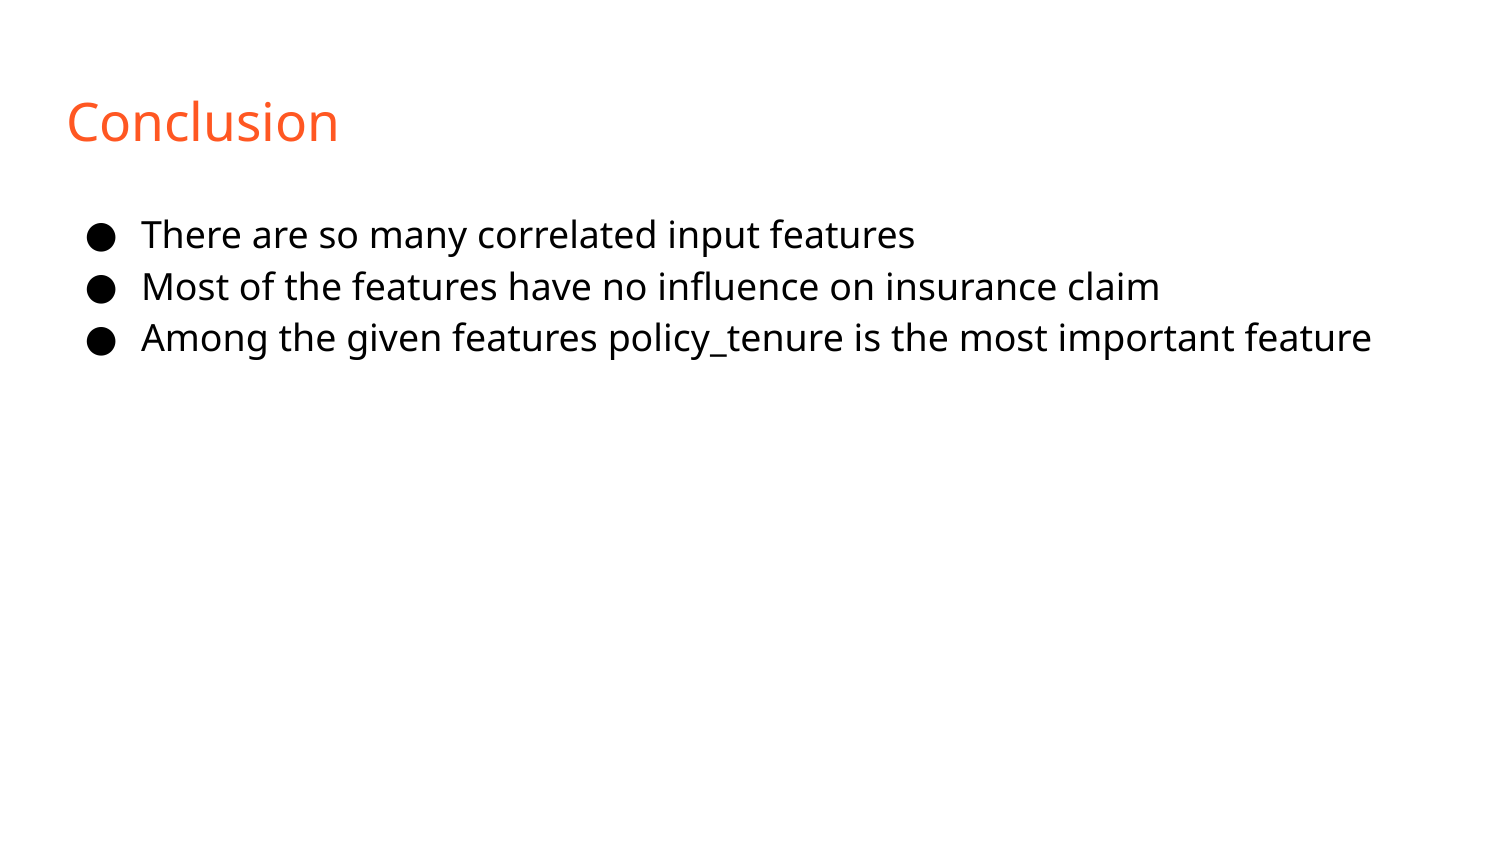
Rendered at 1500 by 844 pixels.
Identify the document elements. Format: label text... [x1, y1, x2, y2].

list There are so many correlated input features Most of the features have no influence on insurance claim Among the given features policy_tenure is the most important feature [51, 189, 1449, 750]
title Conclusion [51, 72, 1449, 167]
